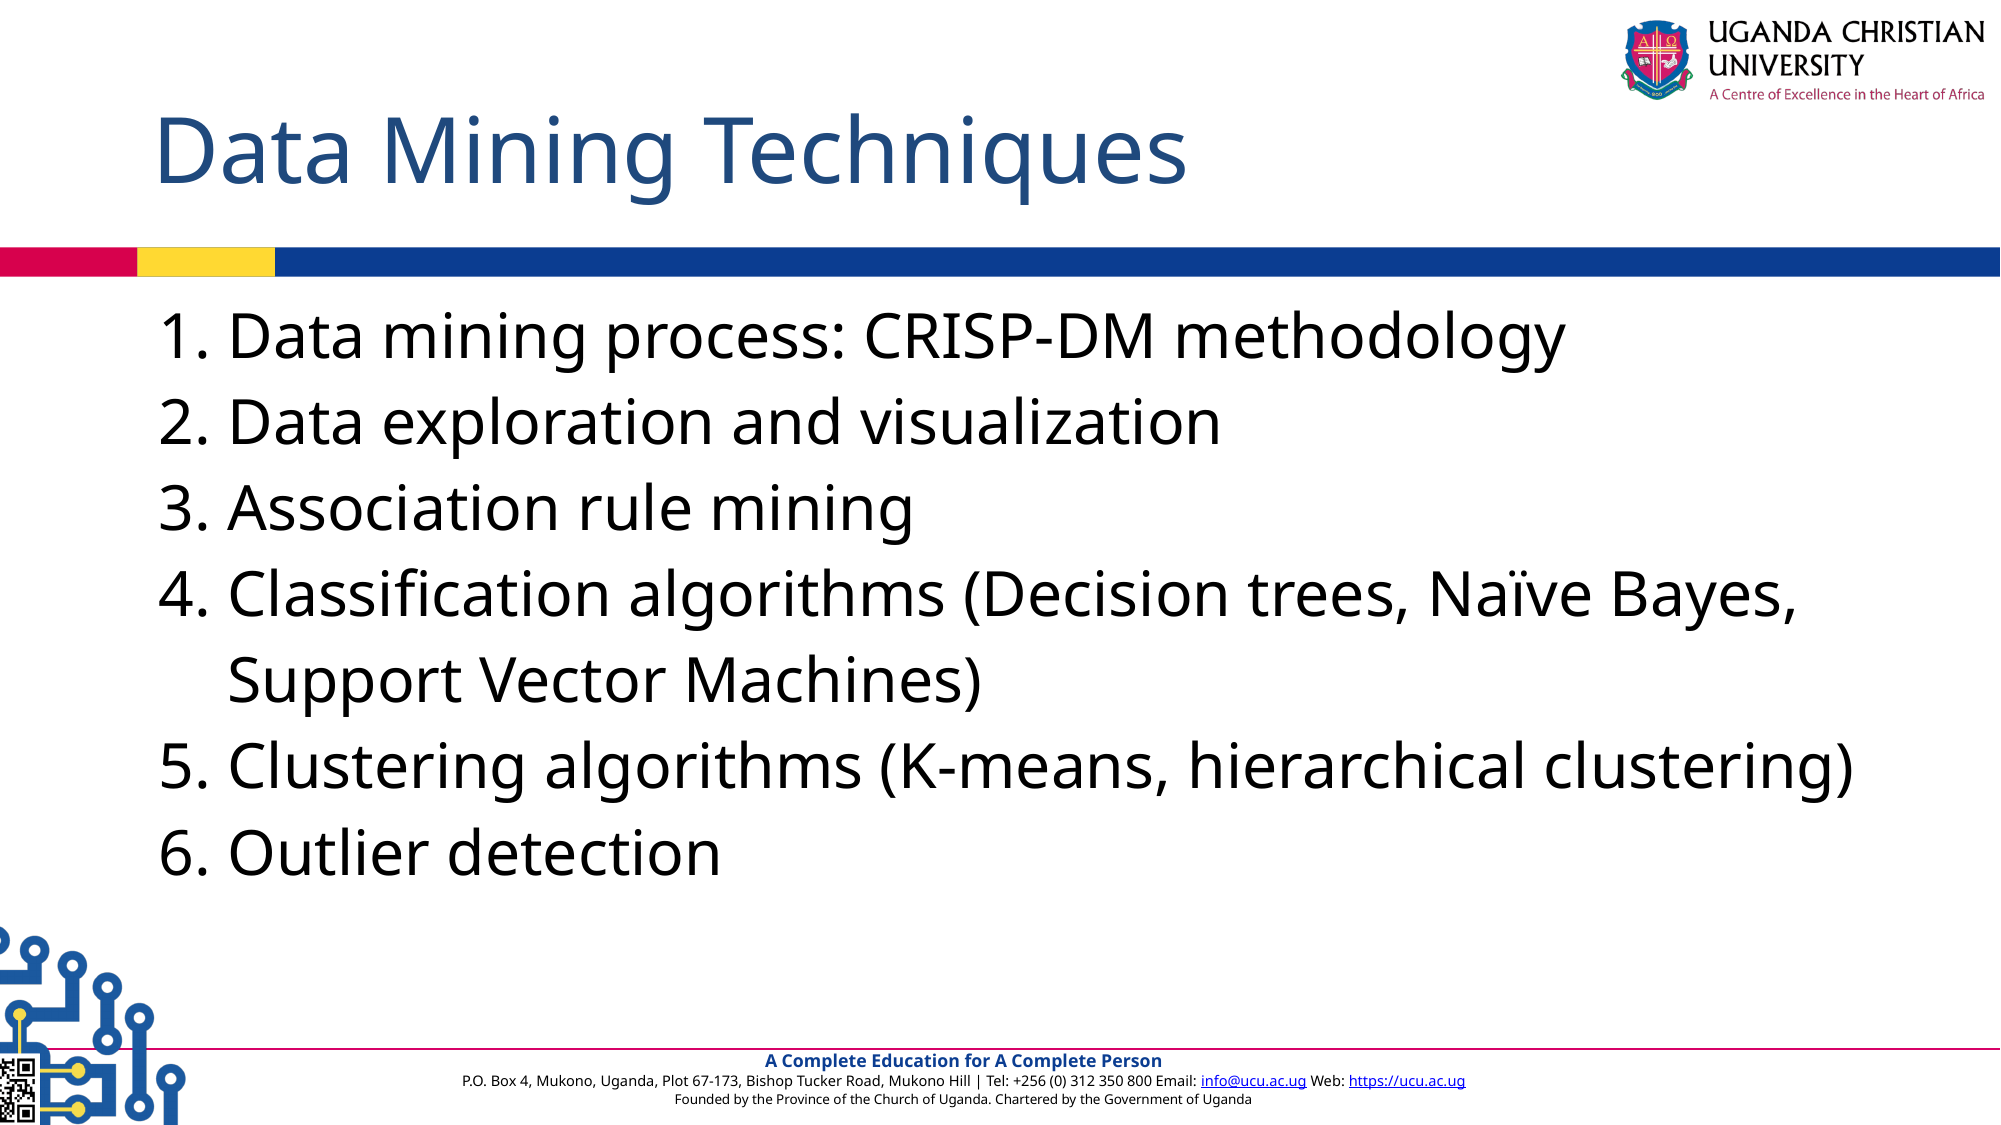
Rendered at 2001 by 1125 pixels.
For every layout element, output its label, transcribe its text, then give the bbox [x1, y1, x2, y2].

list Data mining process: CRISP-DM methodology Data exploration and visualization Association rule mining Classification algorithms (Decision trees, Naïve Bayes, Support Vector Machines) Clustering algorithms (K-means, hierarchical clustering) Outlier detection [137, 276, 1944, 1014]
picture [1603, 0, 2000, 121]
picture [0, 887, 191, 1125]
title Data Mining Techniques [137, 59, 1863, 248]
